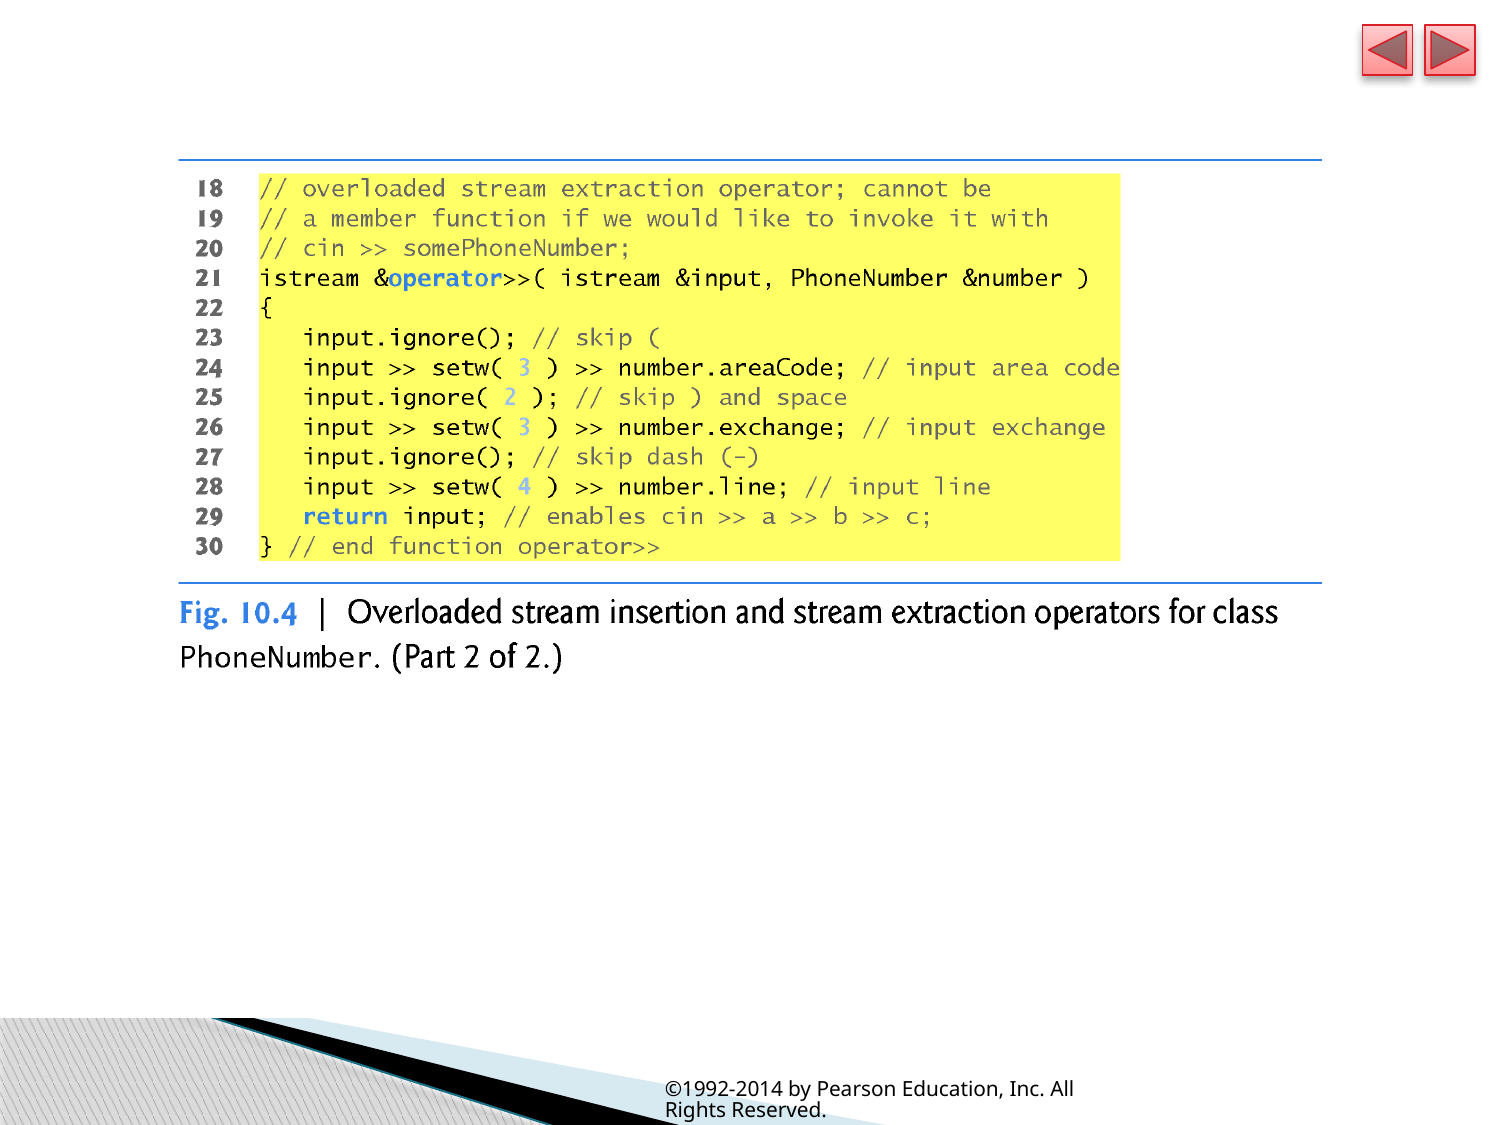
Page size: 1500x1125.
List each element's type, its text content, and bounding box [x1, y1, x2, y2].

picture [0, 106, 1500, 1018]
footer ©1992-2014 by Pearson Education, Inc. All Rights Reserved. [650, 1051, 1105, 1112]
